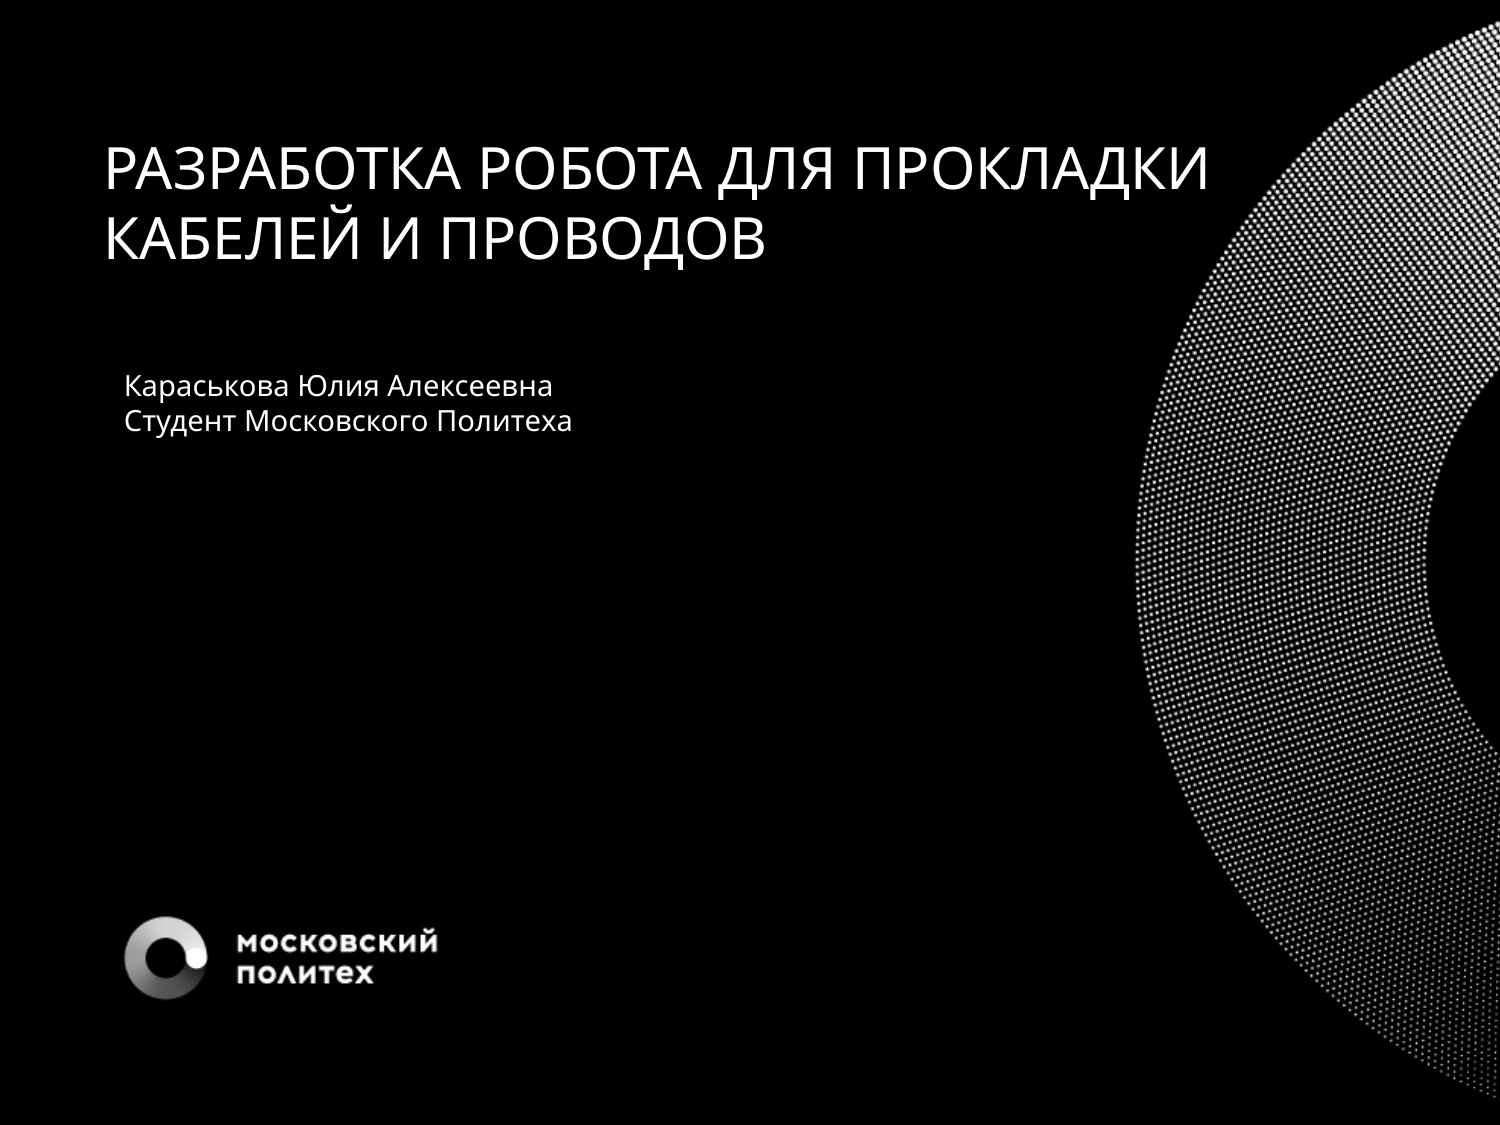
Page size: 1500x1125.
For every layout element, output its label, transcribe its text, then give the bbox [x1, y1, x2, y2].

text_box Караськова Юлия Алексеевна Студент Московского Политеха [113, 361, 585, 443]
picture [0, 0, 1500, 1125]
text_box РАЗРАБОТКА РОБОТА ДЛЯ ПРОКЛАДКИ КАБЕЛЕЙ И ПРОВОДОВ [93, 125, 1222, 277]
